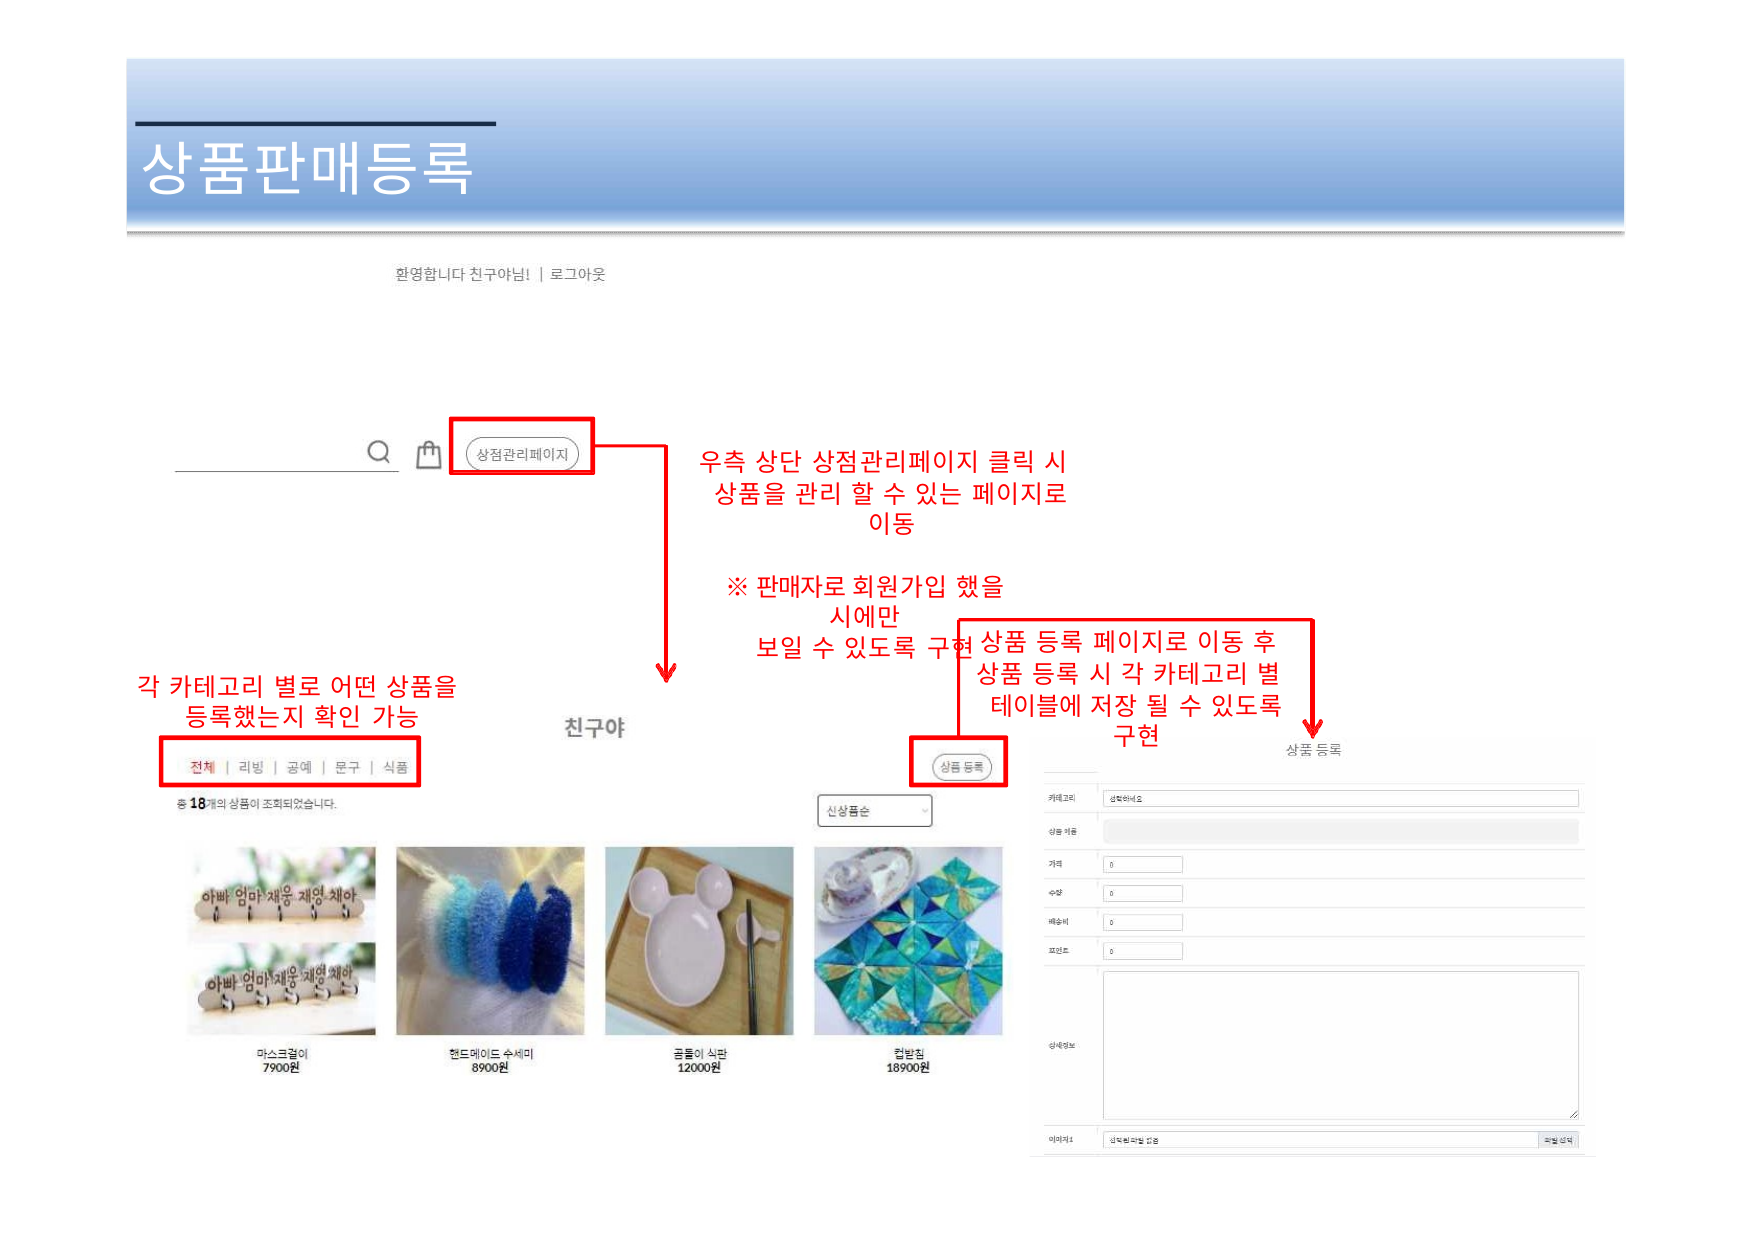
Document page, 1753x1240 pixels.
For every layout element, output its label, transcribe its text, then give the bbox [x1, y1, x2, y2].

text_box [158, 715, 903, 1077]
title 상품판매등록 [138, 130, 482, 340]
text_box 각 카테고리 별로 어떤 상품을 등록했는지 확인 가능 [135, 669, 461, 732]
text_box 우측 상단 상점관리페이지 클릭 시 상품을 관리 할 수 있는 페이지로 이동 ※판매자로 회원가입 했을 시에만 보일 수 있도록 구현 [685, 444, 1098, 663]
picture [126, 57, 1626, 242]
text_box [169, 263, 677, 683]
text_box [135, 121, 497, 127]
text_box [908, 617, 1597, 1158]
